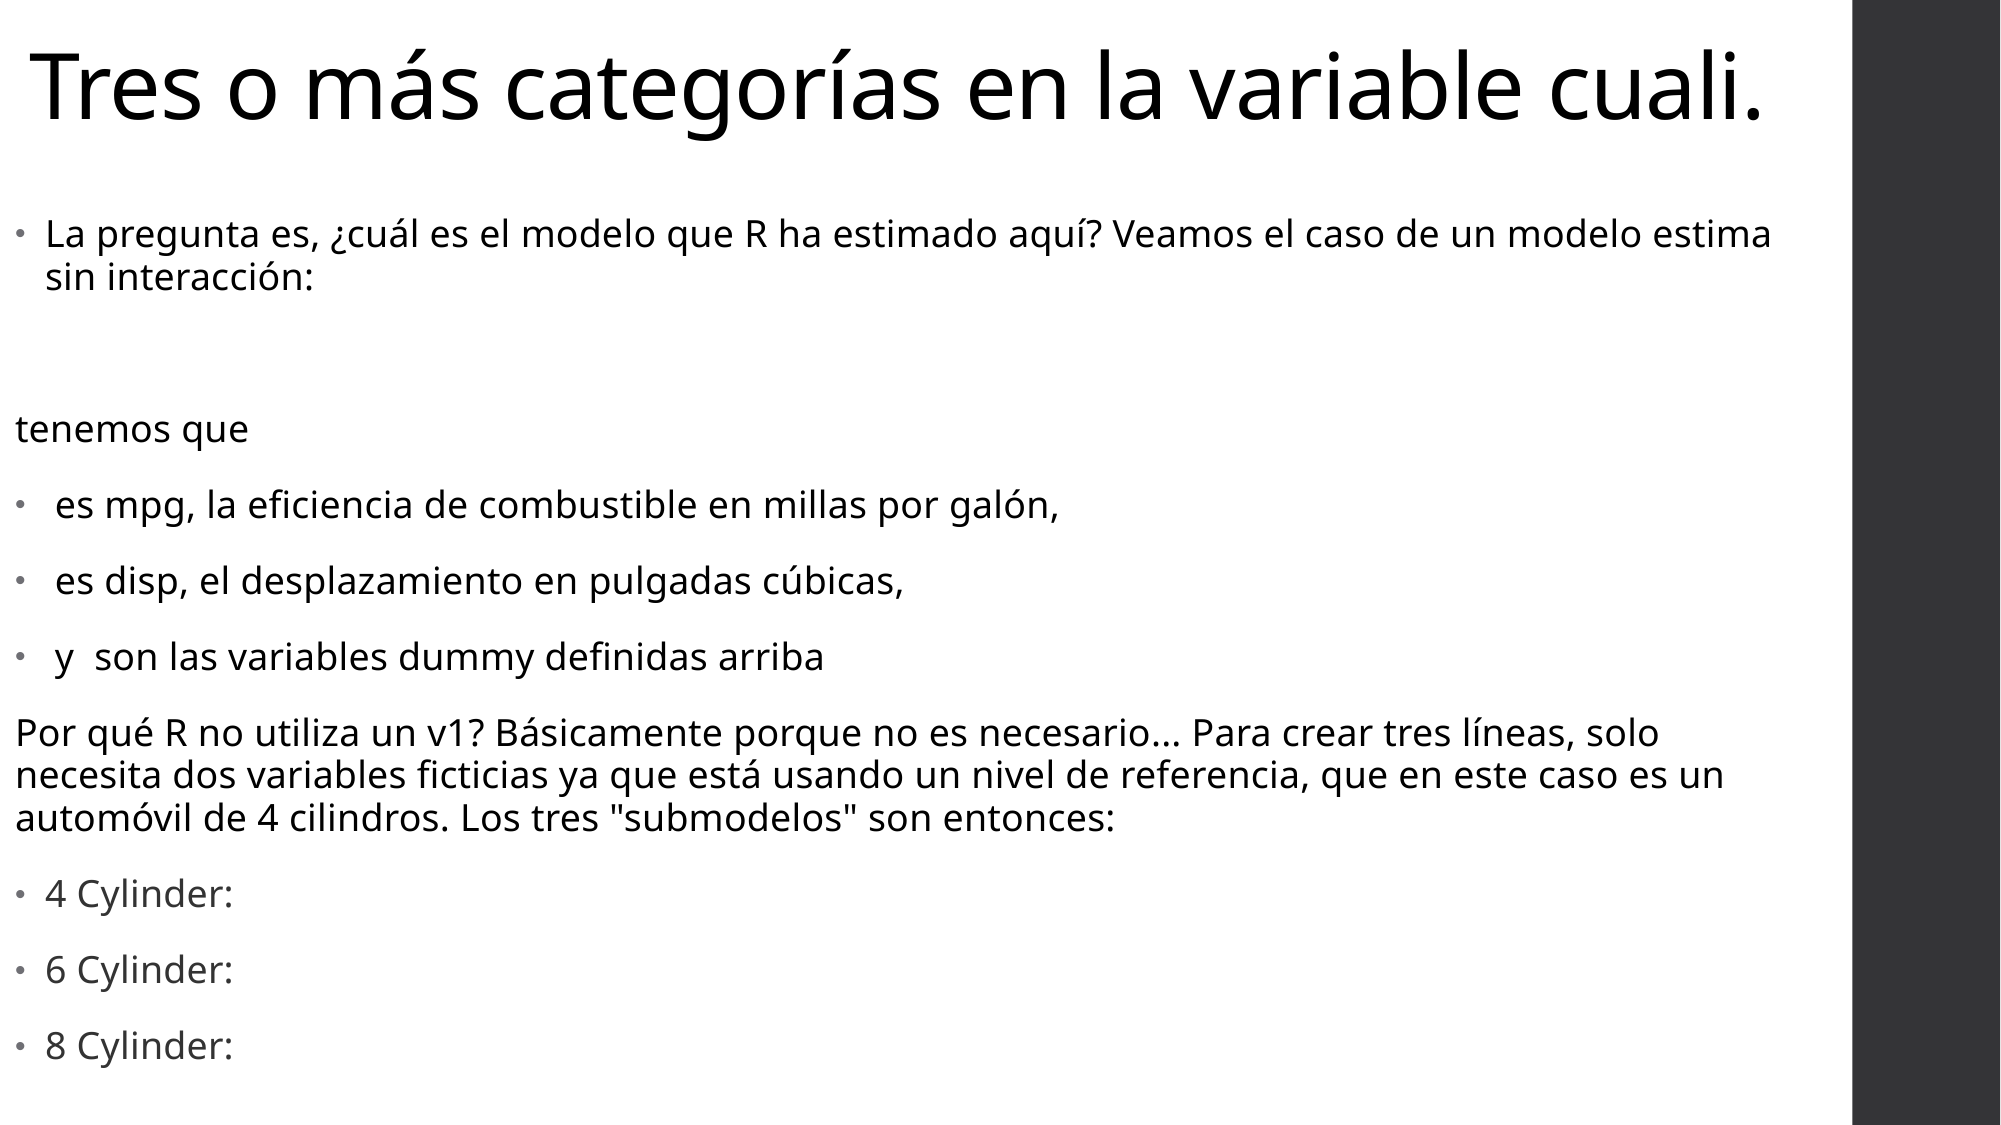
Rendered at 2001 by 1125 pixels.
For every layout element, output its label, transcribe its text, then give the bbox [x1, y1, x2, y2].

title Tres o más categorías en la variable cuali. [14, 17, 1840, 147]
